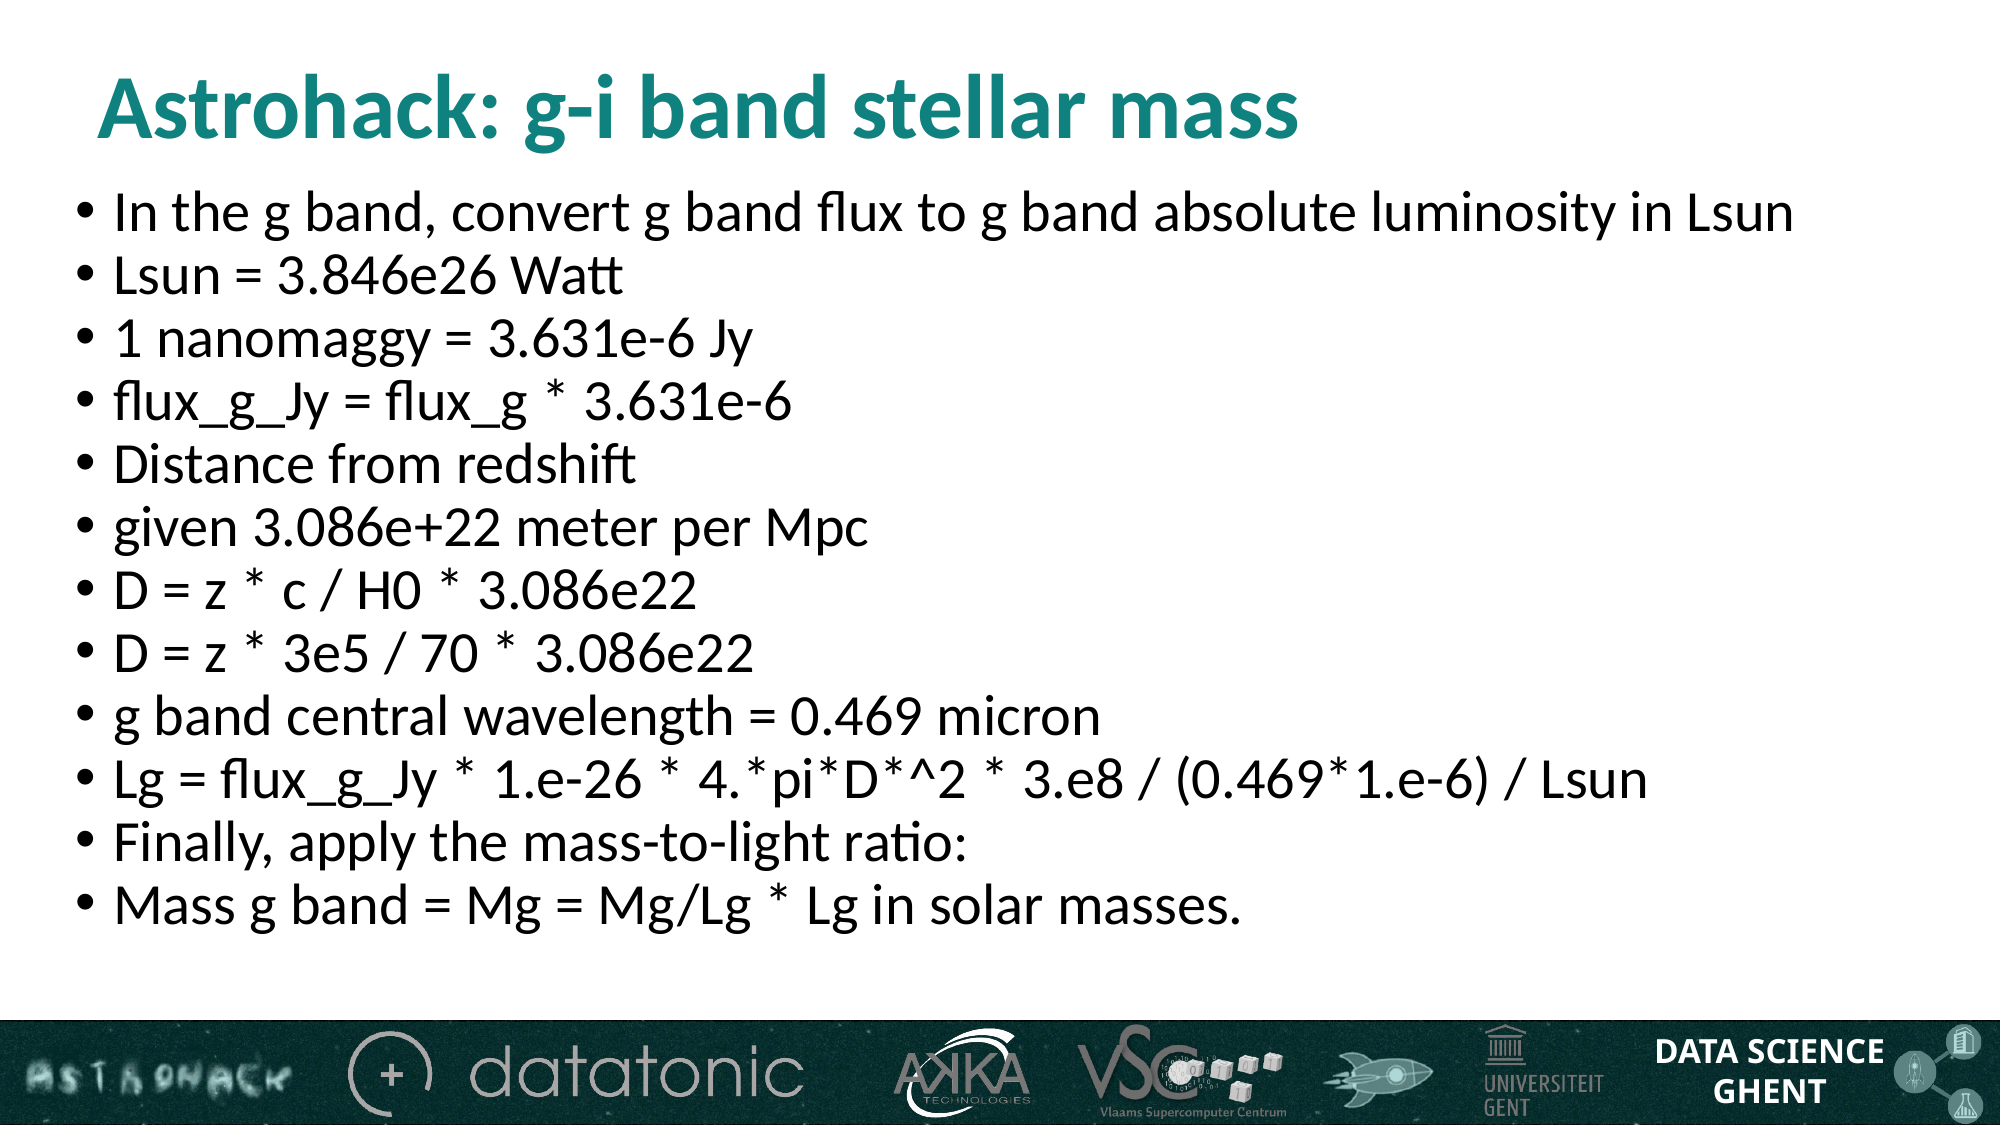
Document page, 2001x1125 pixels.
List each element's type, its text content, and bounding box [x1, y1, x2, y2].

picture [0, 993, 2000, 1125]
title Astrohack: g-i band stellar mass [82, 0, 1808, 173]
list In the g band, convert g band flux to g band absolute luminosity in Lsun Lsun = 3.846e26 Watt 1 nanomaggy = 3.631e-6 Jy flux_g_Jy = flux_g * 3.631e-6 Distance from redshift given 3.086e+22 meter per Mpc D = z * c / H0 * 3.086e22 D = z * 3e5 / 70 * 3.086e22 g band central wavelength = 0.469 micron Lg = flux_g_Jy * 1.e-26 * 4.*pi*D*^2 * 3.e8 / (0.469*1.e-6) / Lsun Finally, apply the mass-to-light ratio: Mass g band = Mg = Mg/Lg * Lg in solar masses. [60, 173, 1862, 888]
